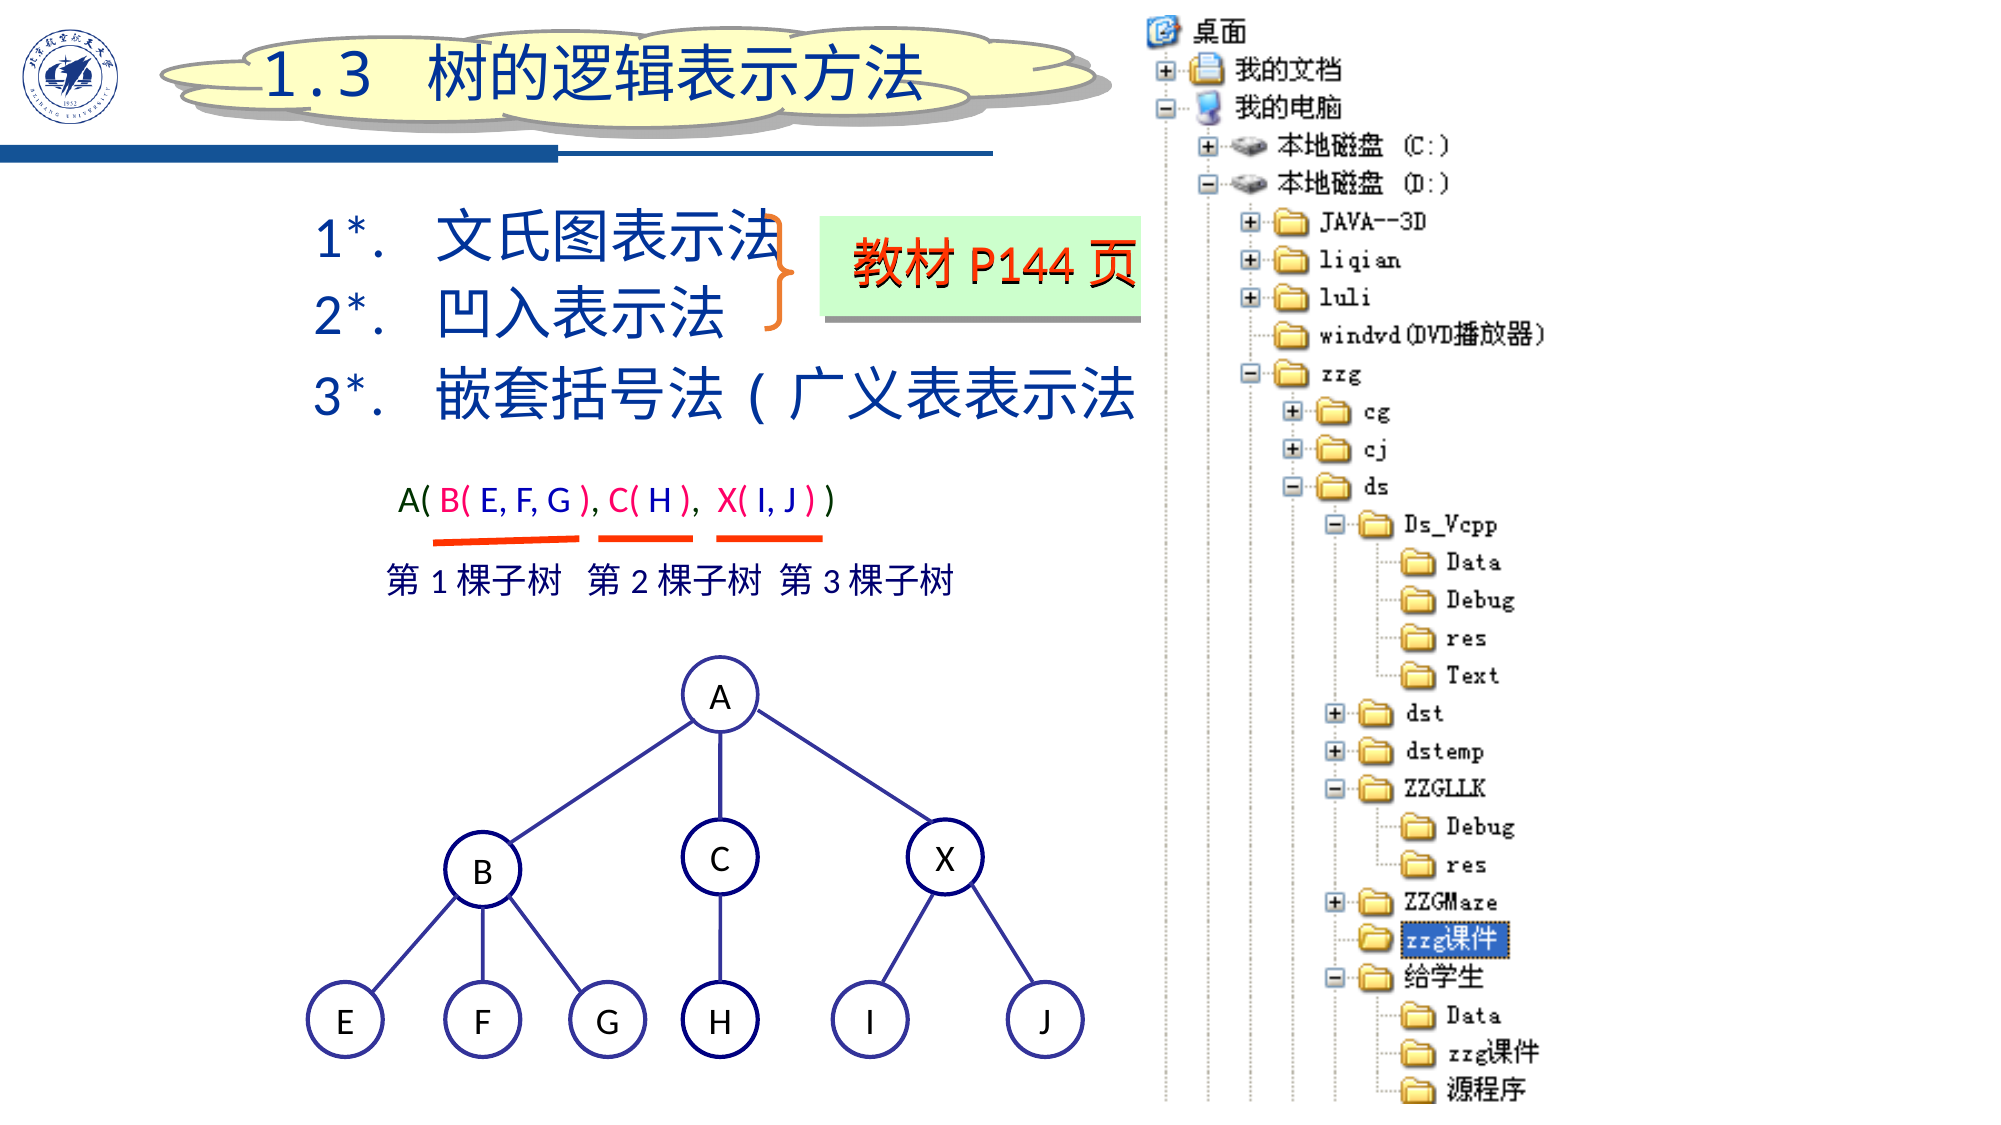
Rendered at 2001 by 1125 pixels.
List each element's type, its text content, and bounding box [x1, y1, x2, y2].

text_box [161, 26, 1095, 128]
picture [1141, 15, 1724, 1104]
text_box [303, 467, 1083, 1058]
picture [16, 23, 124, 130]
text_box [767, 216, 1141, 329]
text_box 1*. 文氏图表示法 2*. 凹入表示法 [298, 184, 811, 350]
text_box 3*. 嵌套括号法(广义表表示法) [297, 350, 1141, 435]
